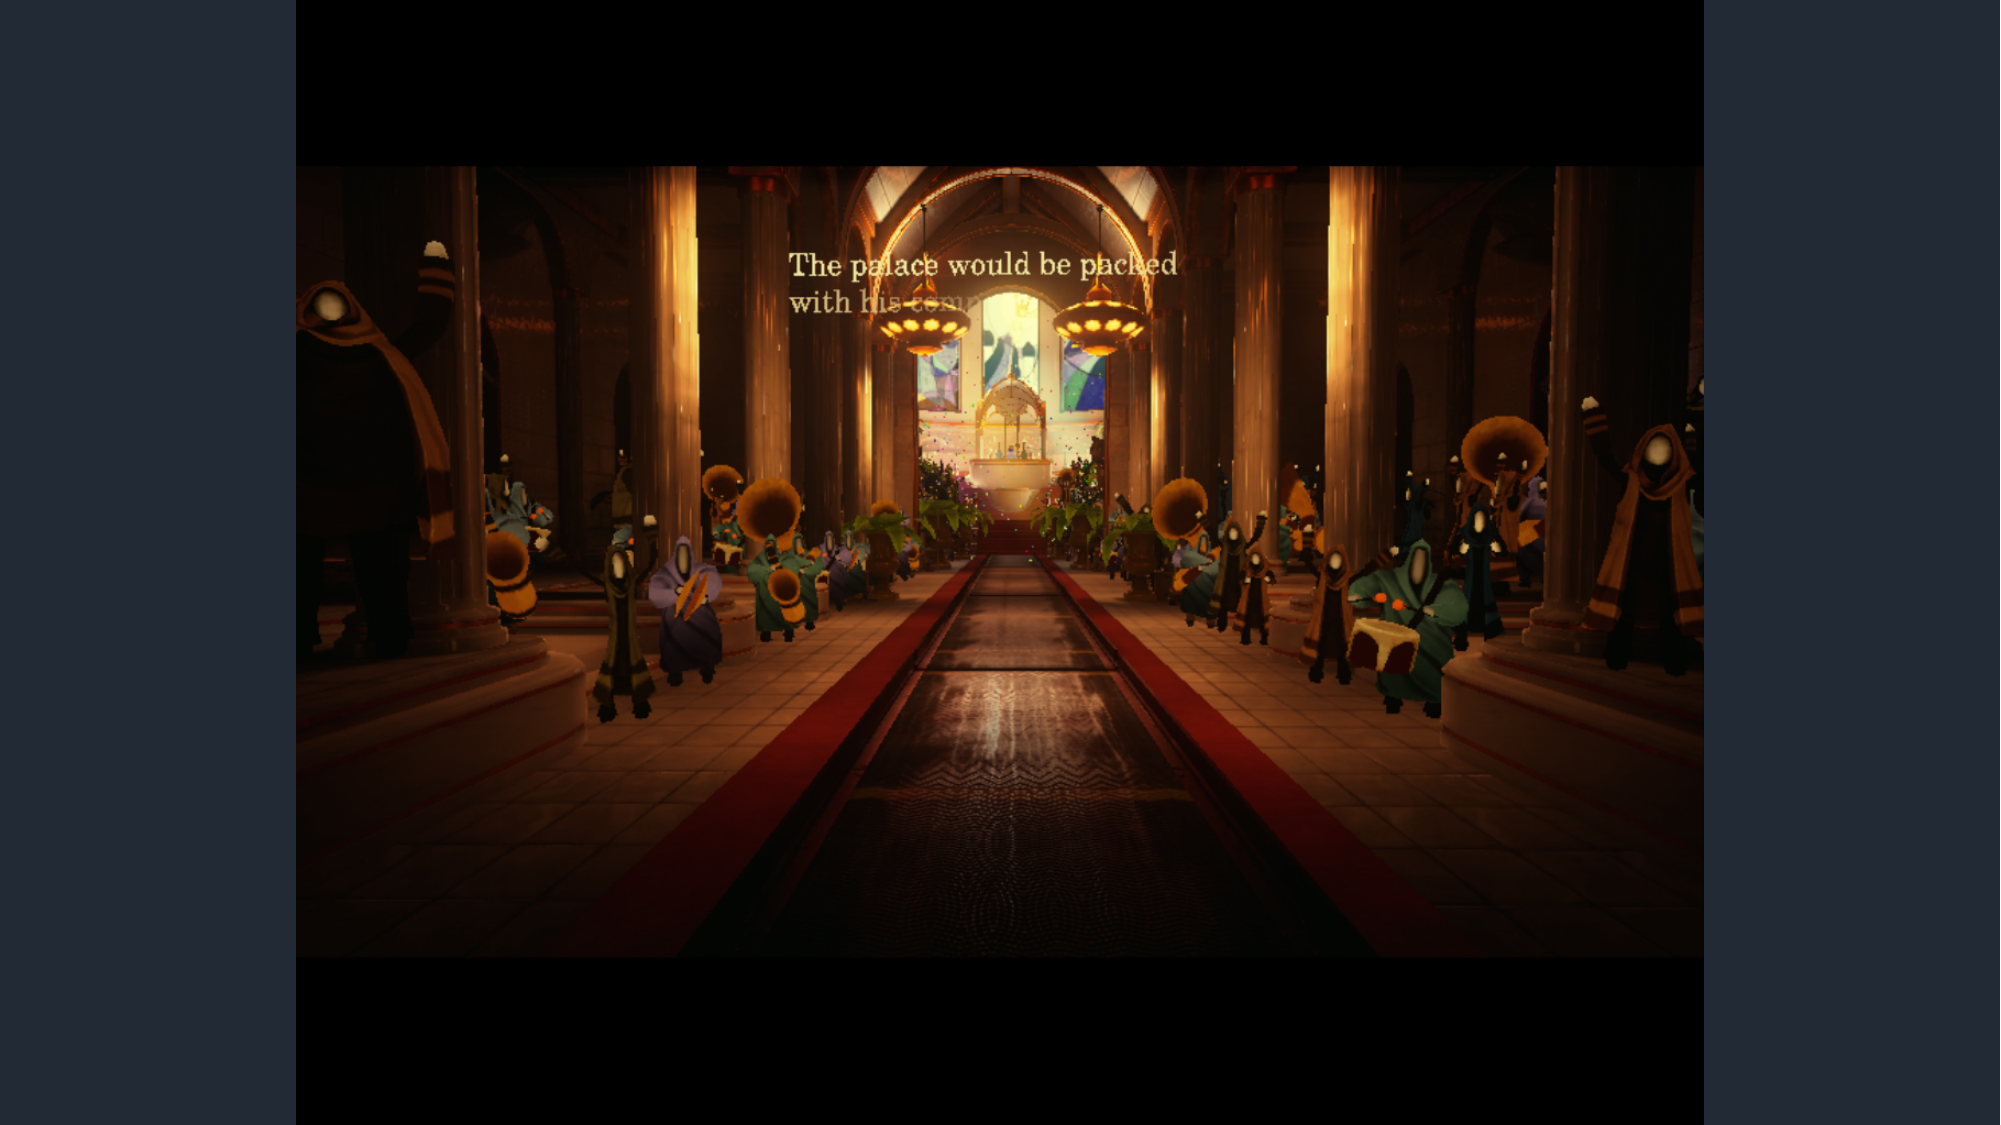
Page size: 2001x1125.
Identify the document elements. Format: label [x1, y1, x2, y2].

picture [296, 0, 1704, 1125]
